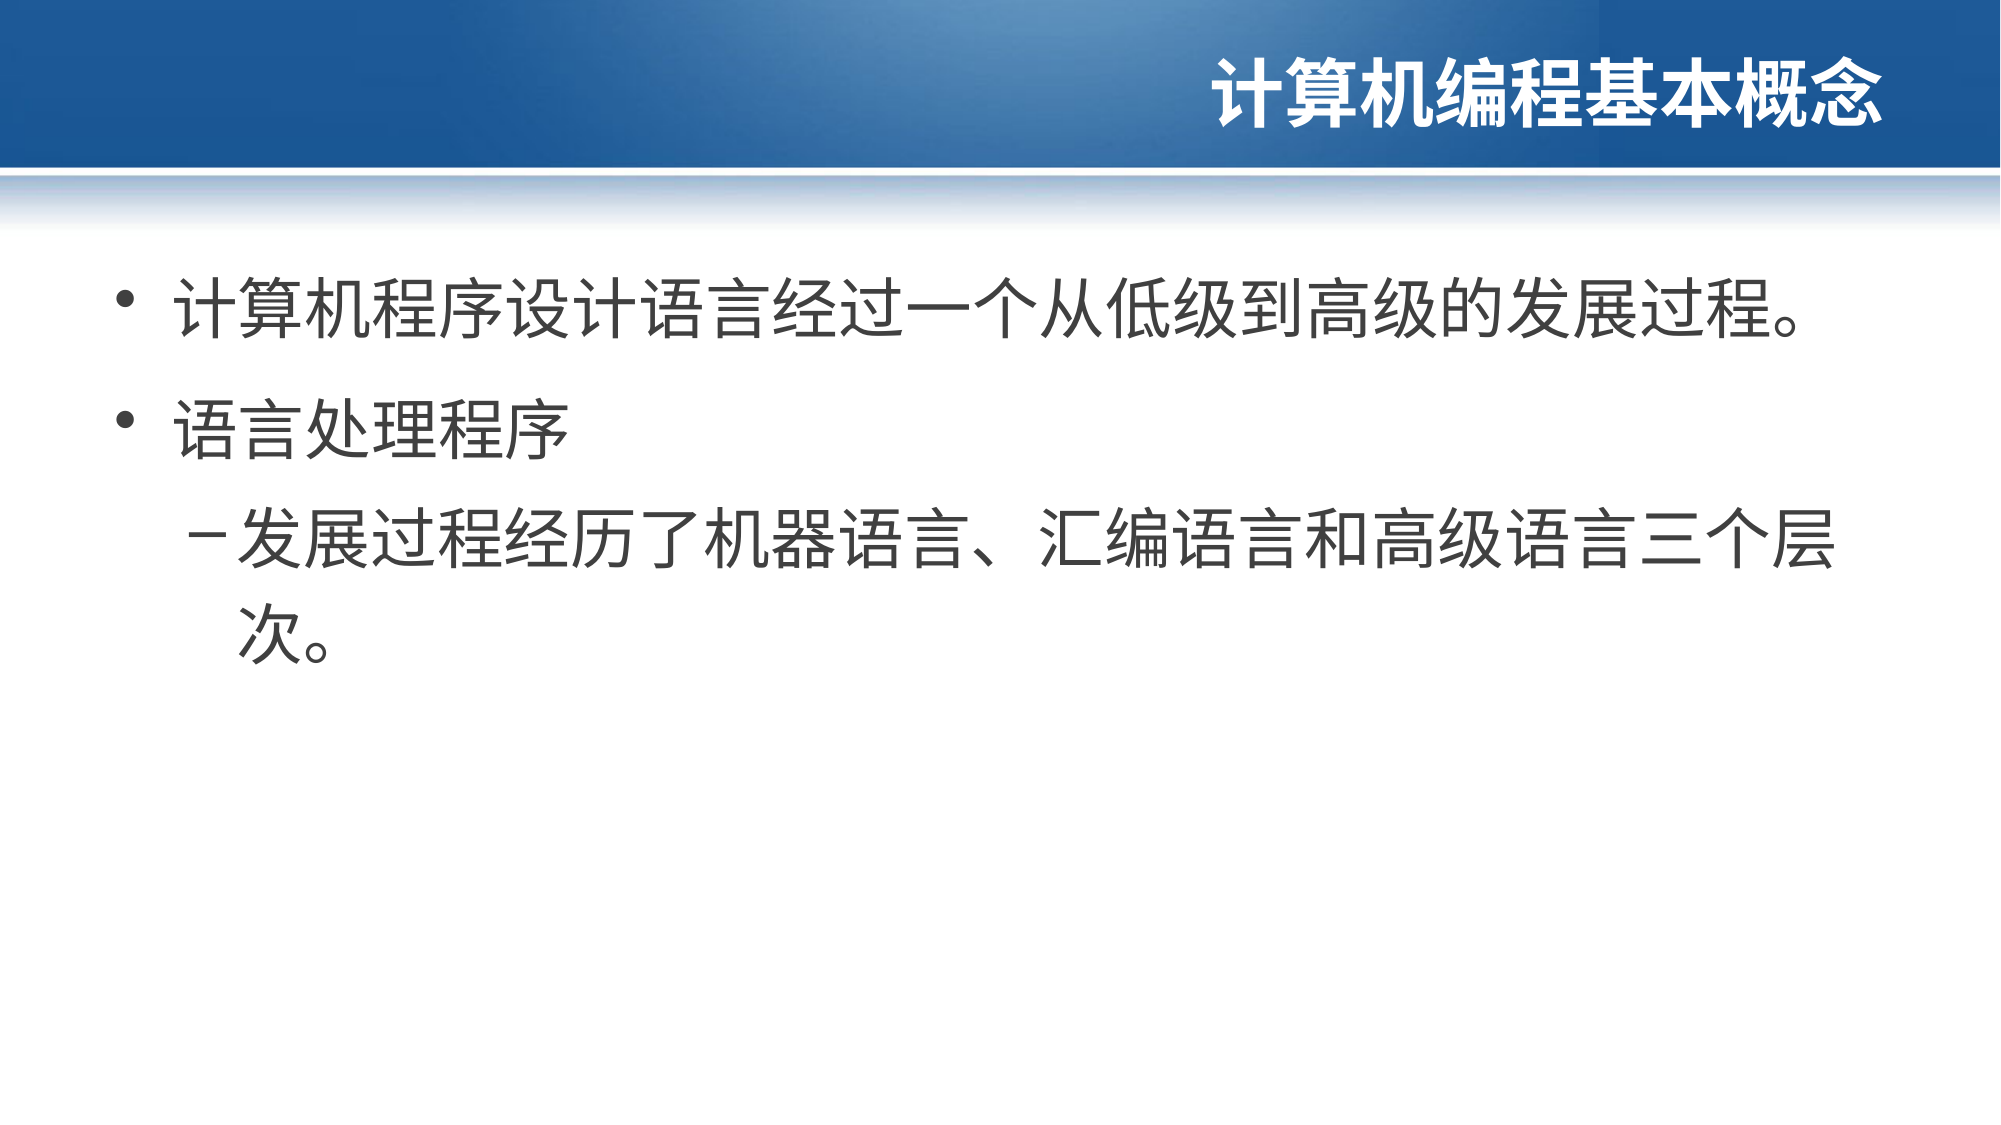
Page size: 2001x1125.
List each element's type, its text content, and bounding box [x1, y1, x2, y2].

picture [0, 0, 2001, 1125]
list 计算机程序设计语言经过一个从低级到高级的发展过程。 语言处理程序 发展过程经历了机器语言、汇编语言和高级语言三个层次。 [99, 243, 1900, 716]
title 计算机编程基本概念 [99, 45, 1900, 138]
